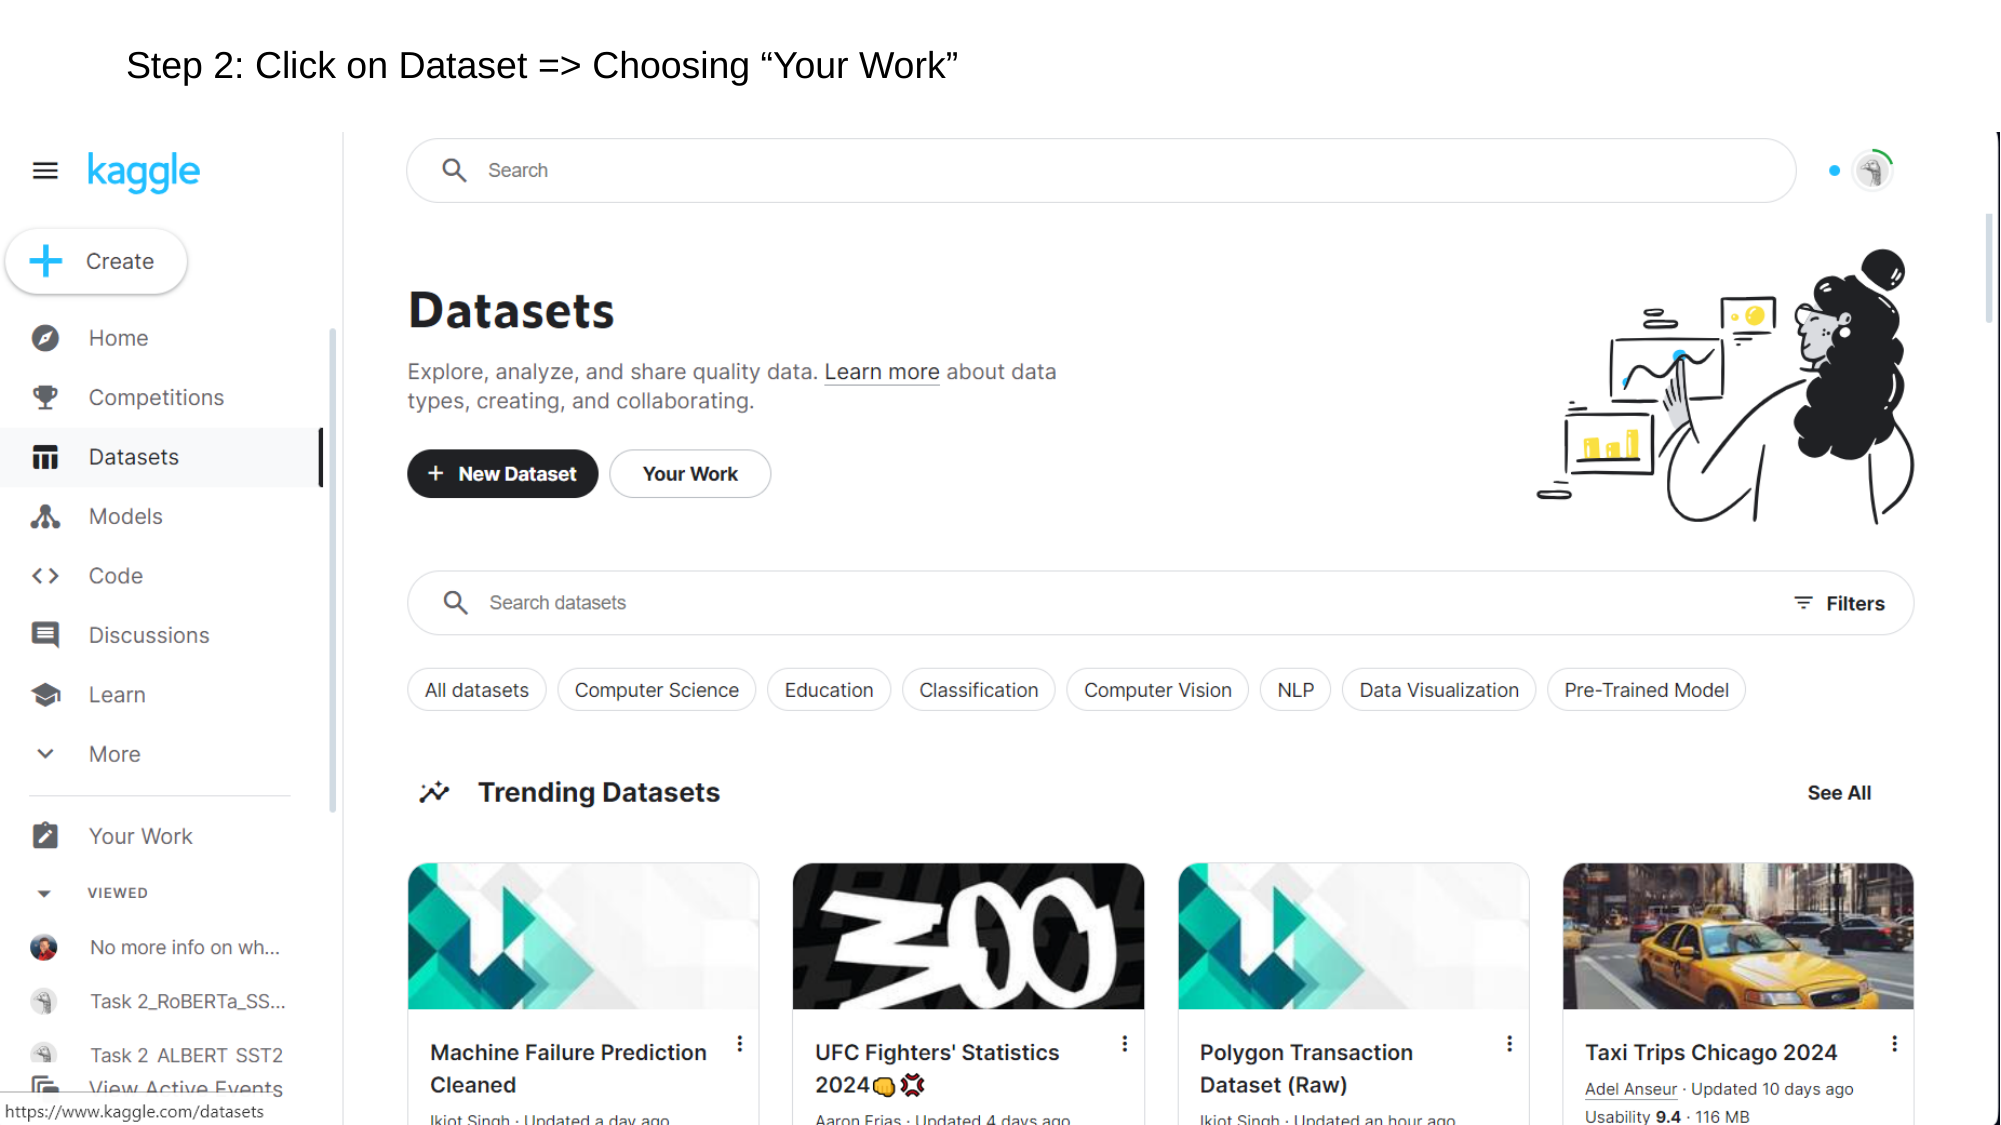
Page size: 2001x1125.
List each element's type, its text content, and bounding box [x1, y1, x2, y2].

text_box Step 2: Click on Dataset => Choosing “Your Work” [111, 33, 1881, 94]
picture [0, 132, 2000, 1125]
